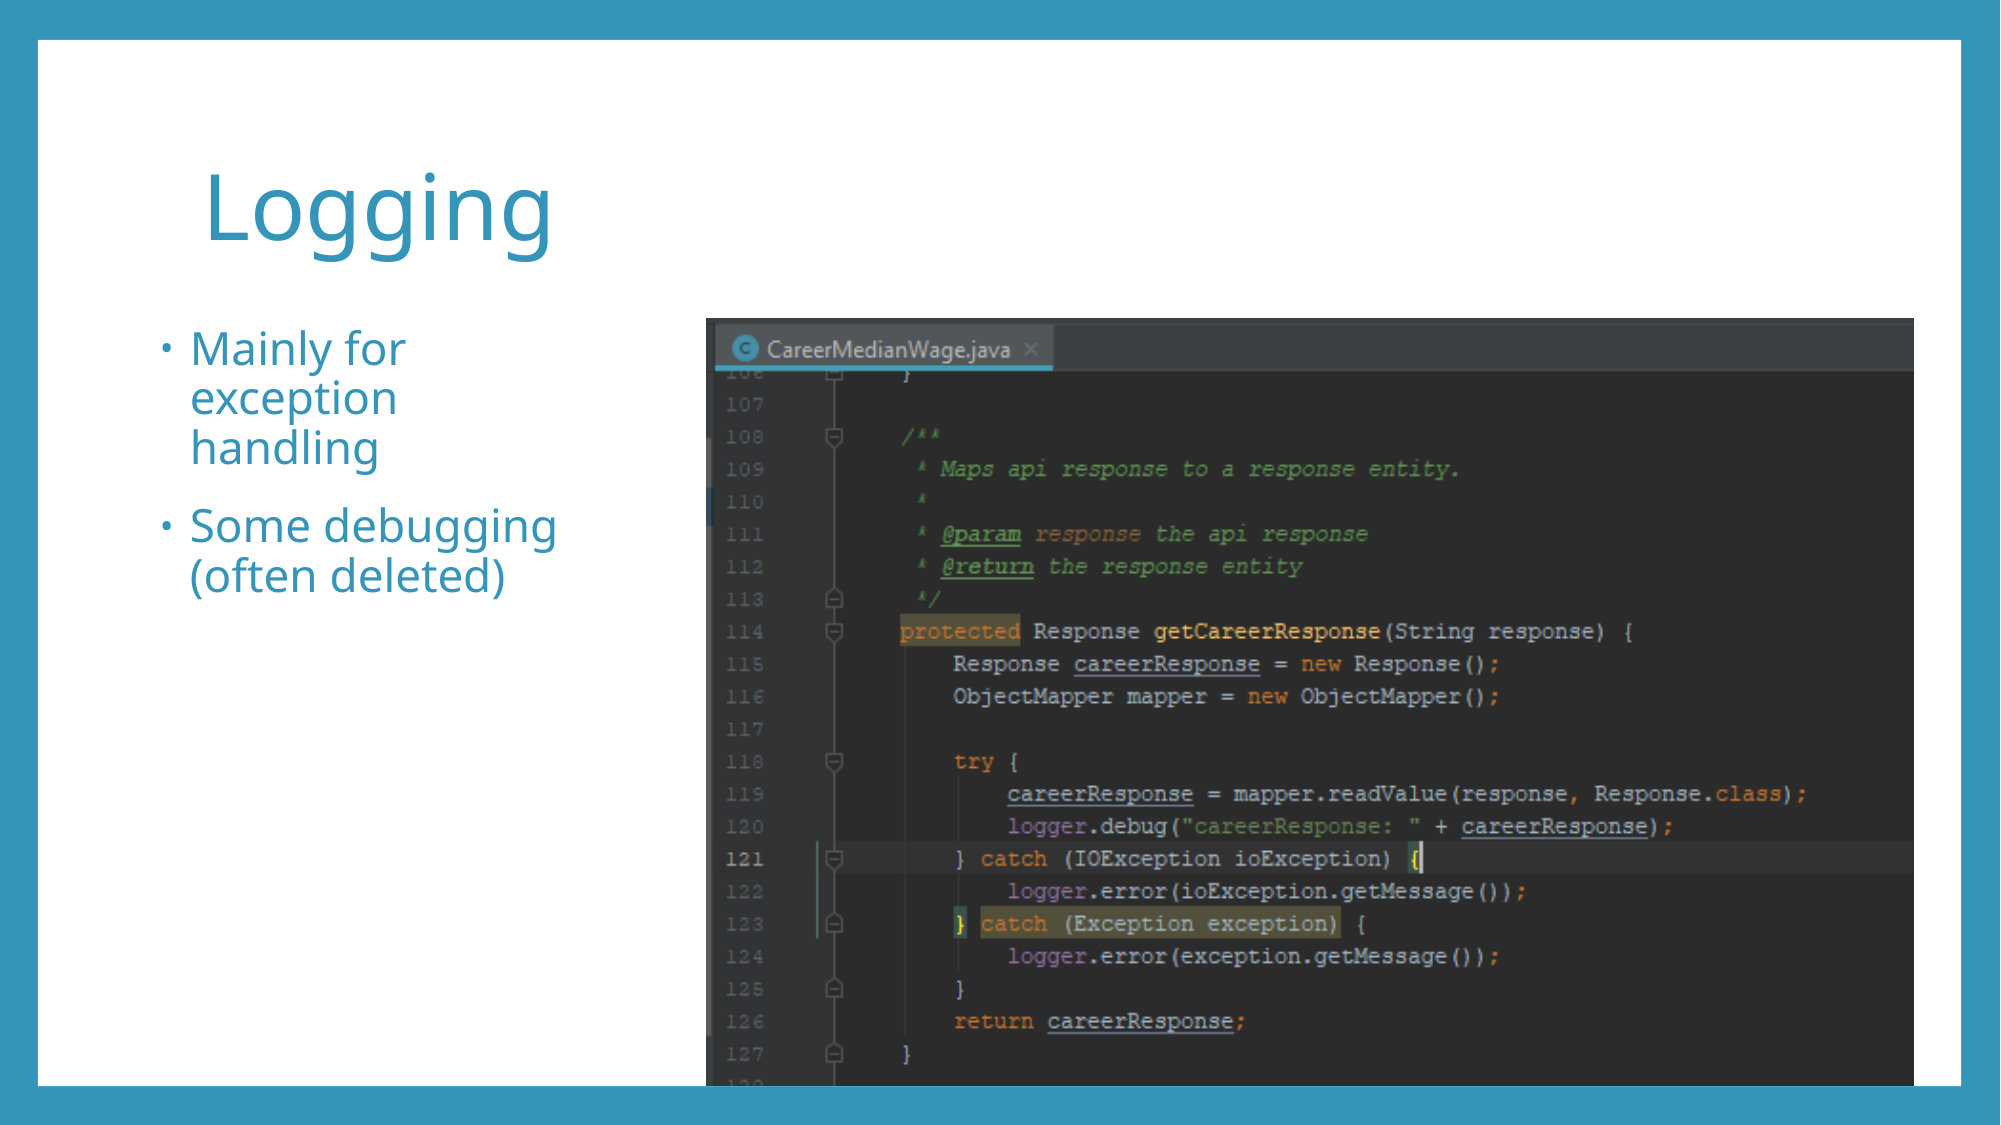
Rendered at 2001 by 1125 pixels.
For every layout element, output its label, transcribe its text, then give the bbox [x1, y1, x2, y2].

picture [705, 317, 1915, 1086]
title Logging [187, 99, 1808, 323]
list Mainly for exception handling Some debugging (often deleted) [137, 318, 586, 1014]
